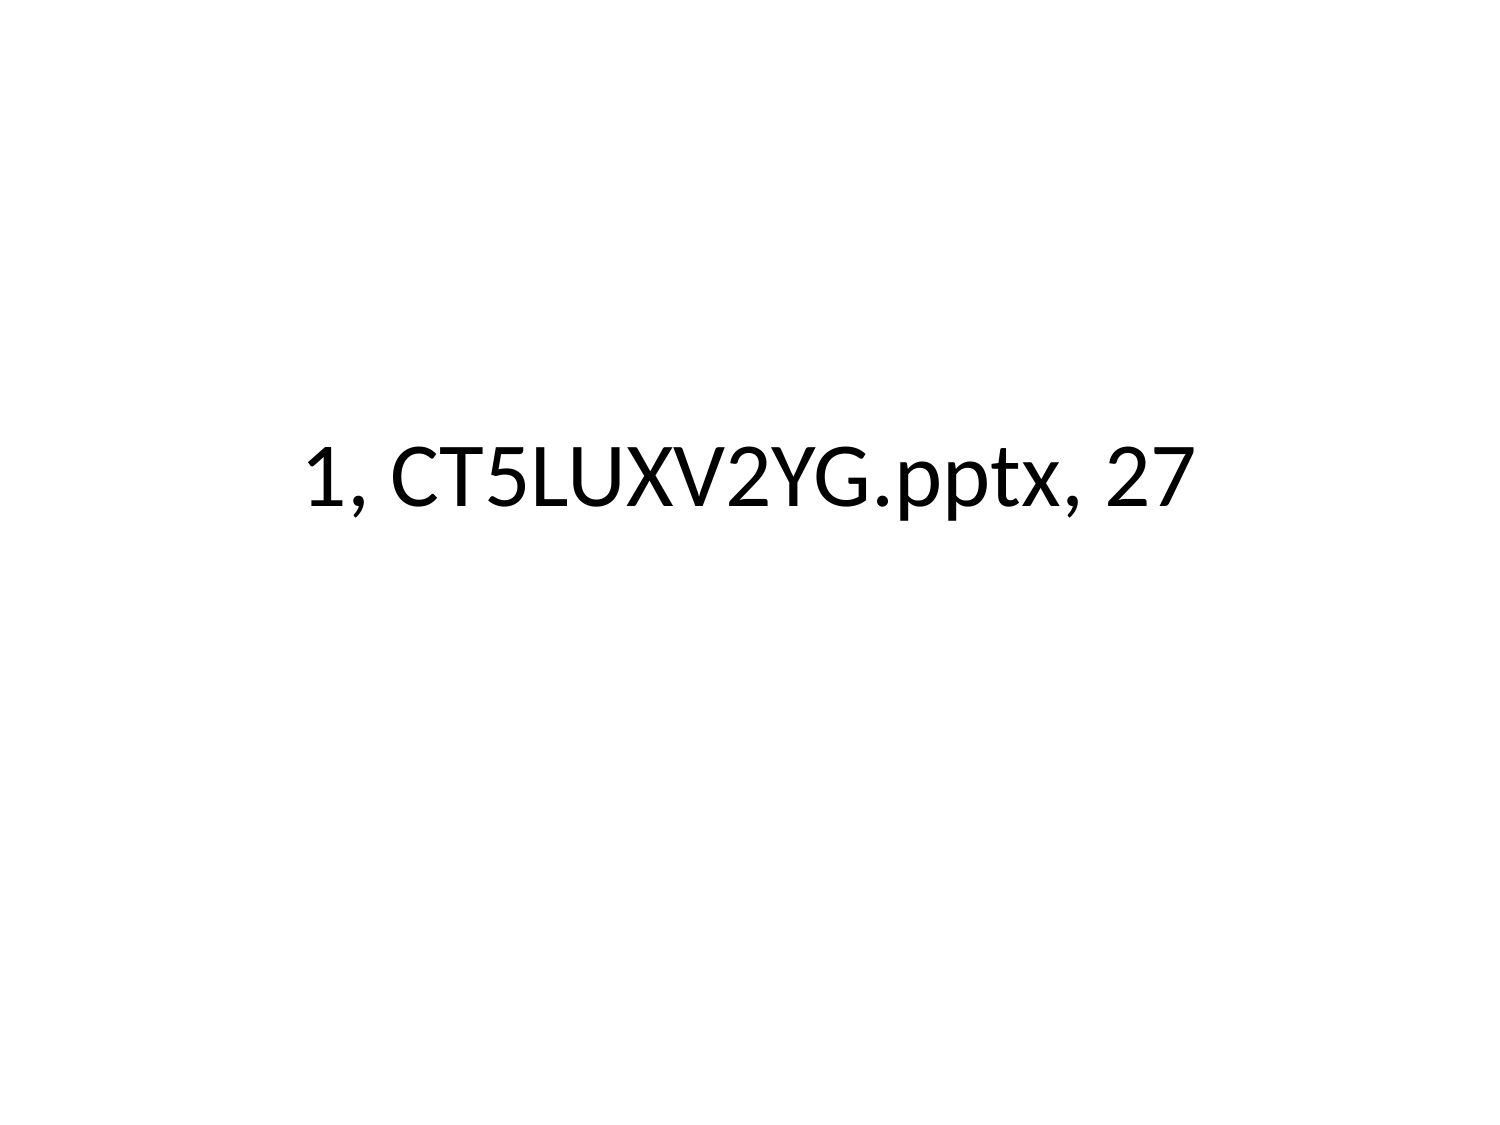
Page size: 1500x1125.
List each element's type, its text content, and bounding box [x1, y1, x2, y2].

title 1, CT5LUXV2YG.pptx, 27 [112, 349, 1388, 591]
